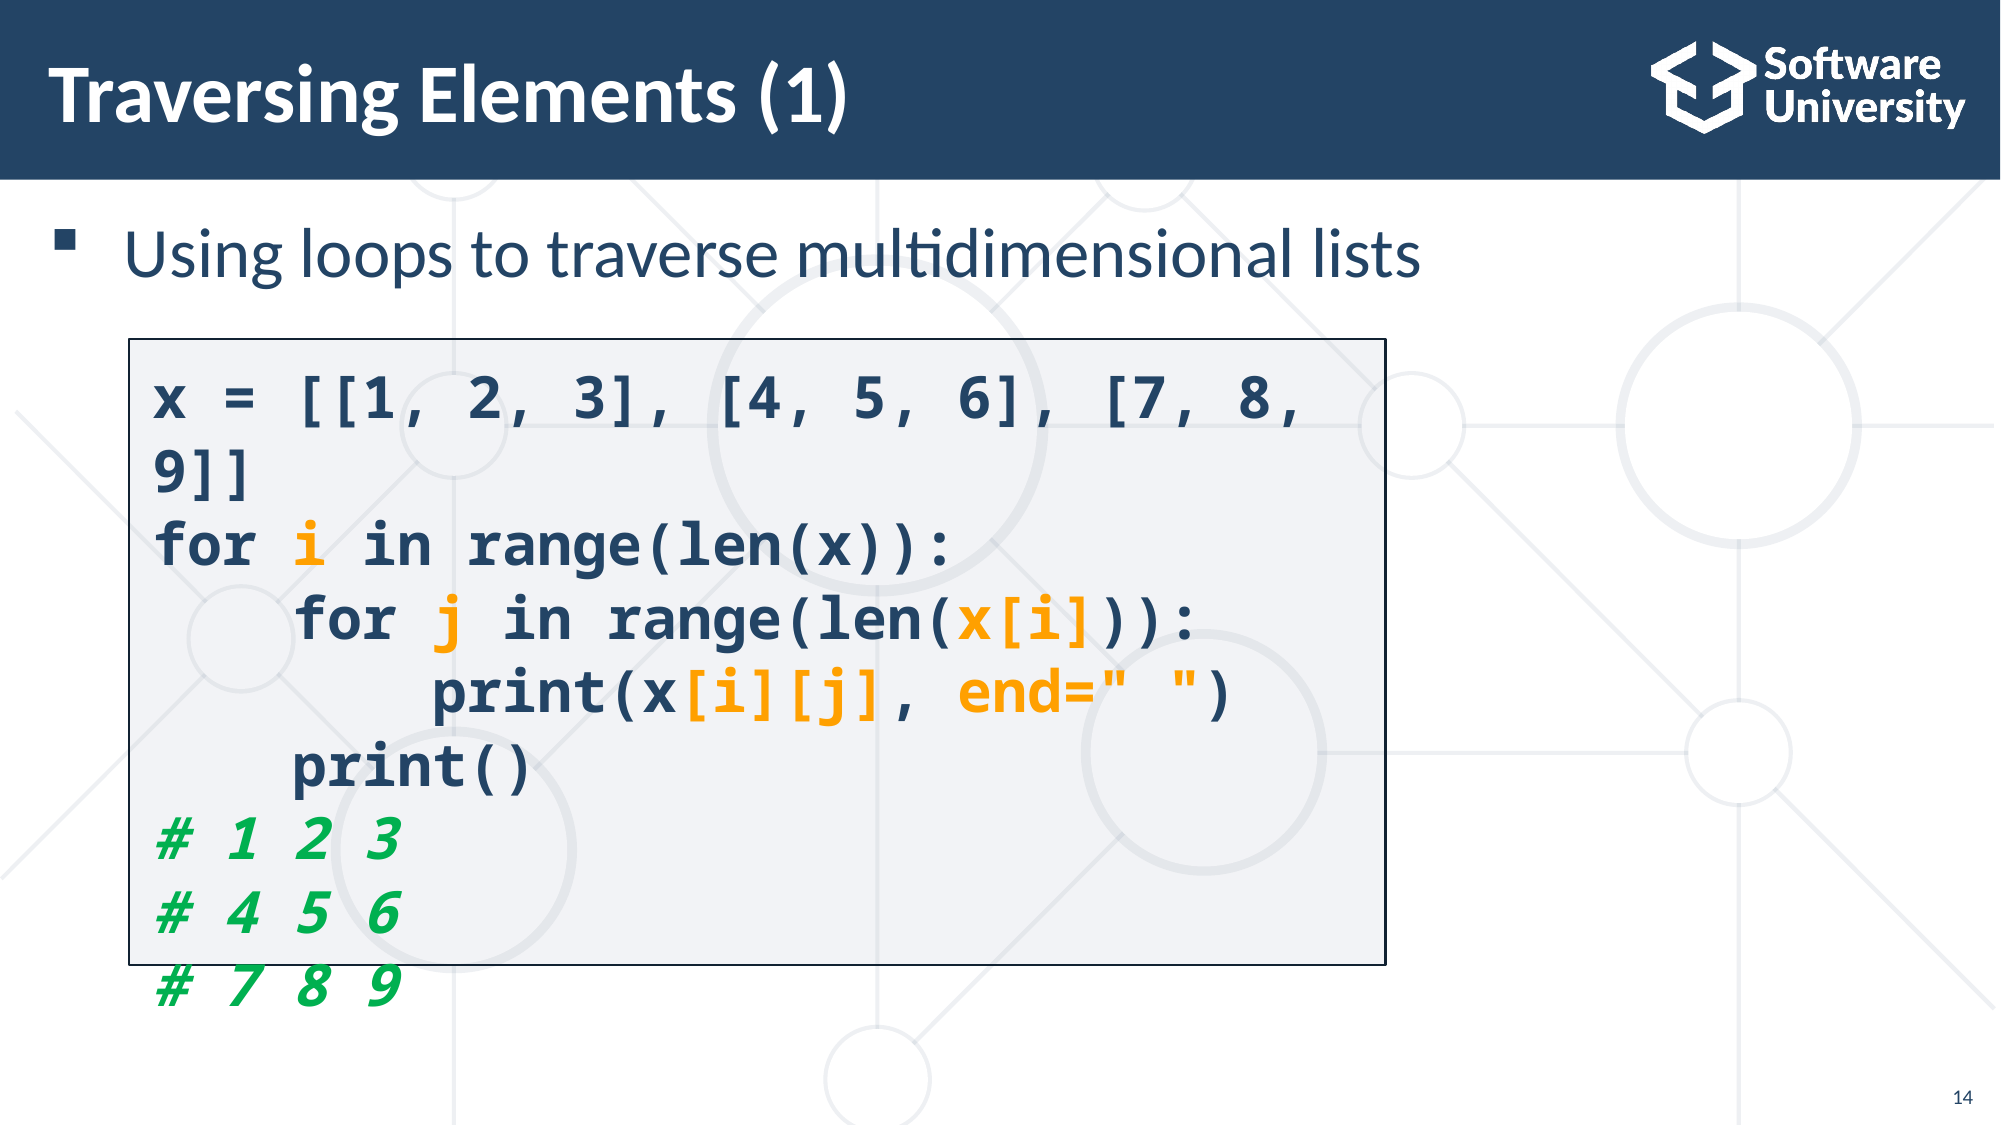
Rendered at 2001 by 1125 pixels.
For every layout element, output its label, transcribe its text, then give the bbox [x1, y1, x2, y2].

list Using loops to traverse multidimensional lists [31, 196, 1969, 1109]
text_box 14 [1927, 1067, 1989, 1117]
picture [1651, 41, 1966, 134]
title Traversing Elements (1) [31, 16, 1625, 162]
list x = [[1, 2, 3], [4, 5, 6], [7, 8, 9]] for i in range(len(x)): for j in range(len(x[i])): print(x[i][j], end=" ") print() # 1 2 3 # 4 5 6 # 7 8 9 [128, 338, 1387, 966]
